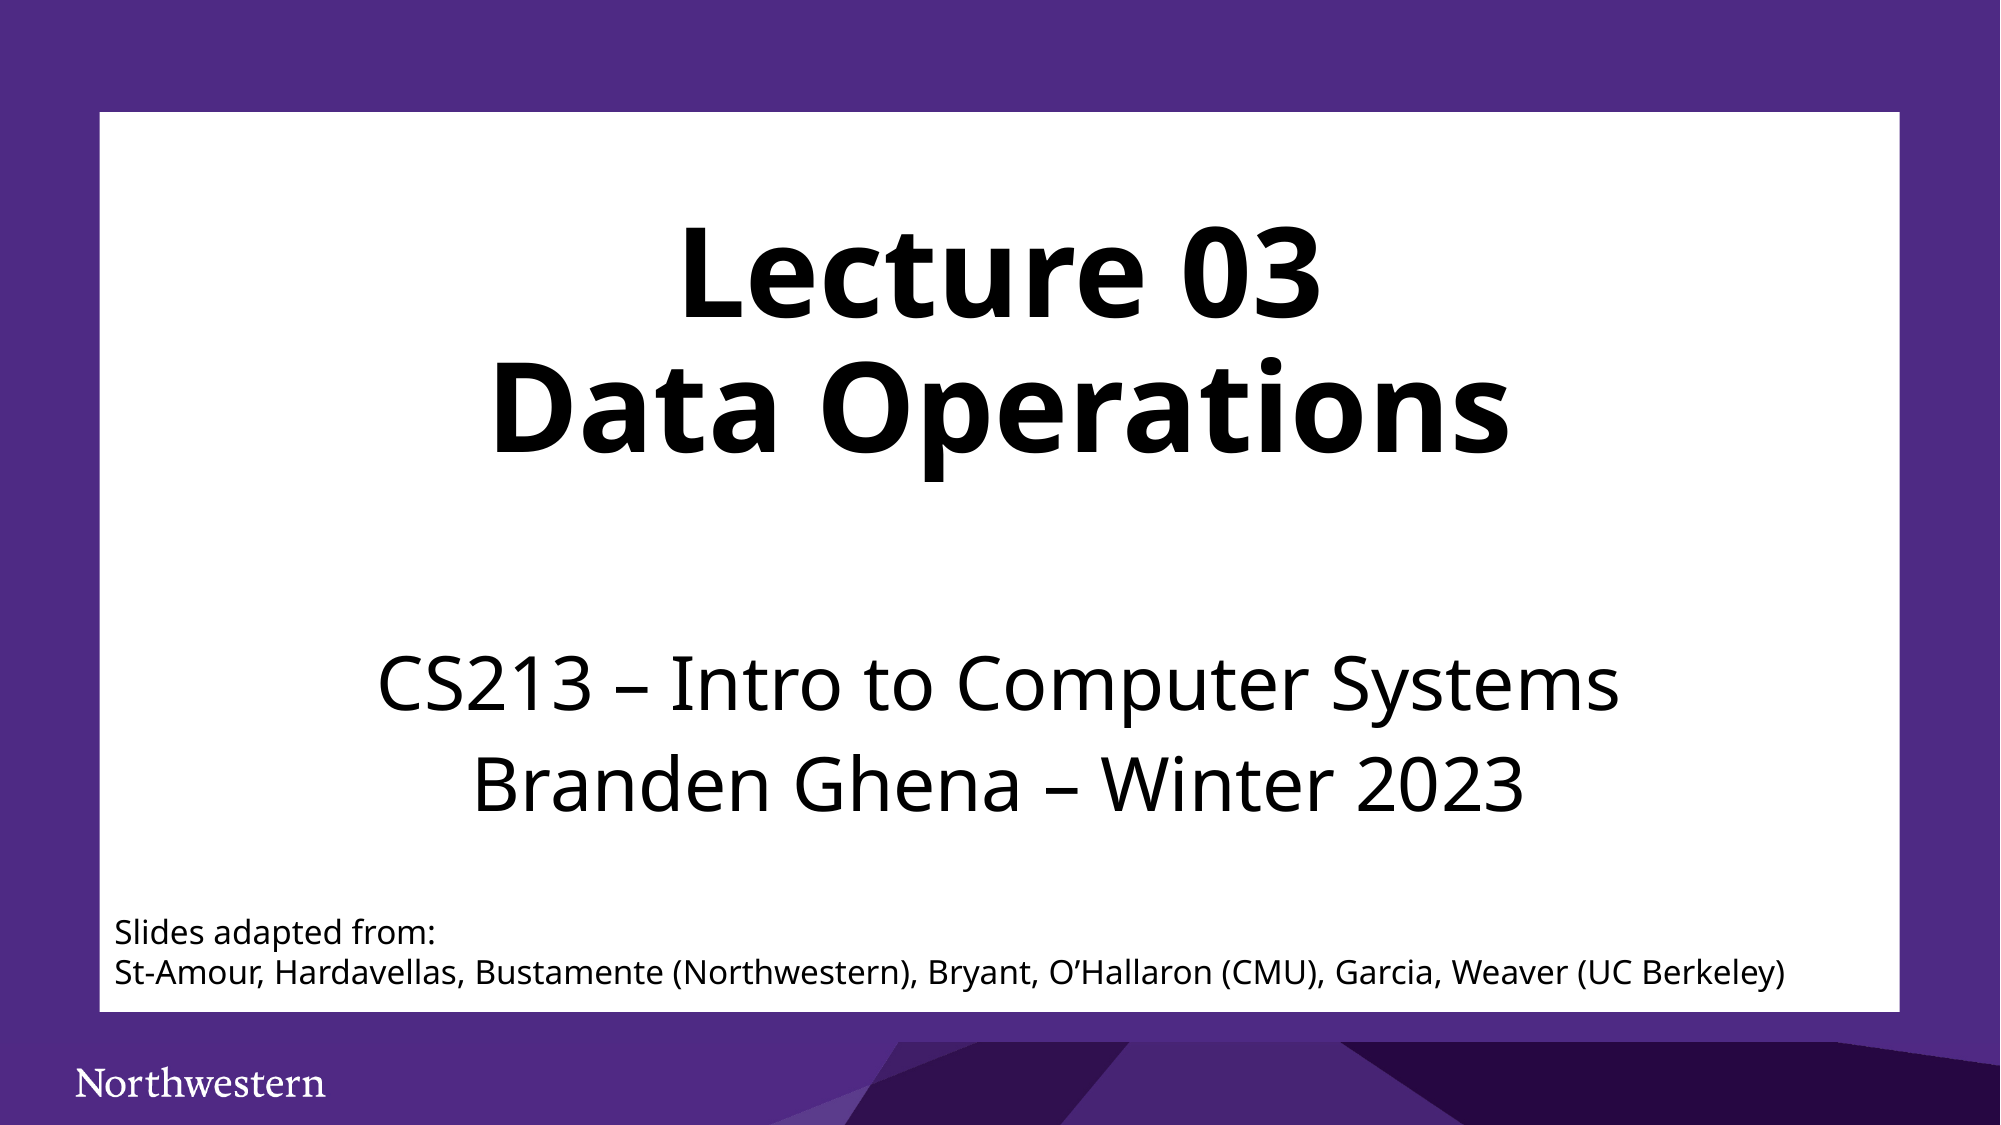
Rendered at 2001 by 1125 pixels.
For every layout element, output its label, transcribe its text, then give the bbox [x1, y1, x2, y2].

picture [0, 1042, 2000, 1125]
text_box Slides adapted from: St-Amour, Hardavellas, Bustamente (Northwestern), Bryant, O’Hallaron (CMU), Garcia, Weaver (UC Berkeley) [99, 904, 1900, 999]
title Lecture 03 Data Operations [99, 112, 1900, 488]
subtitle CS213 – Intro to Computer Systems Branden Ghena – Winter 2023 [99, 637, 1900, 863]
